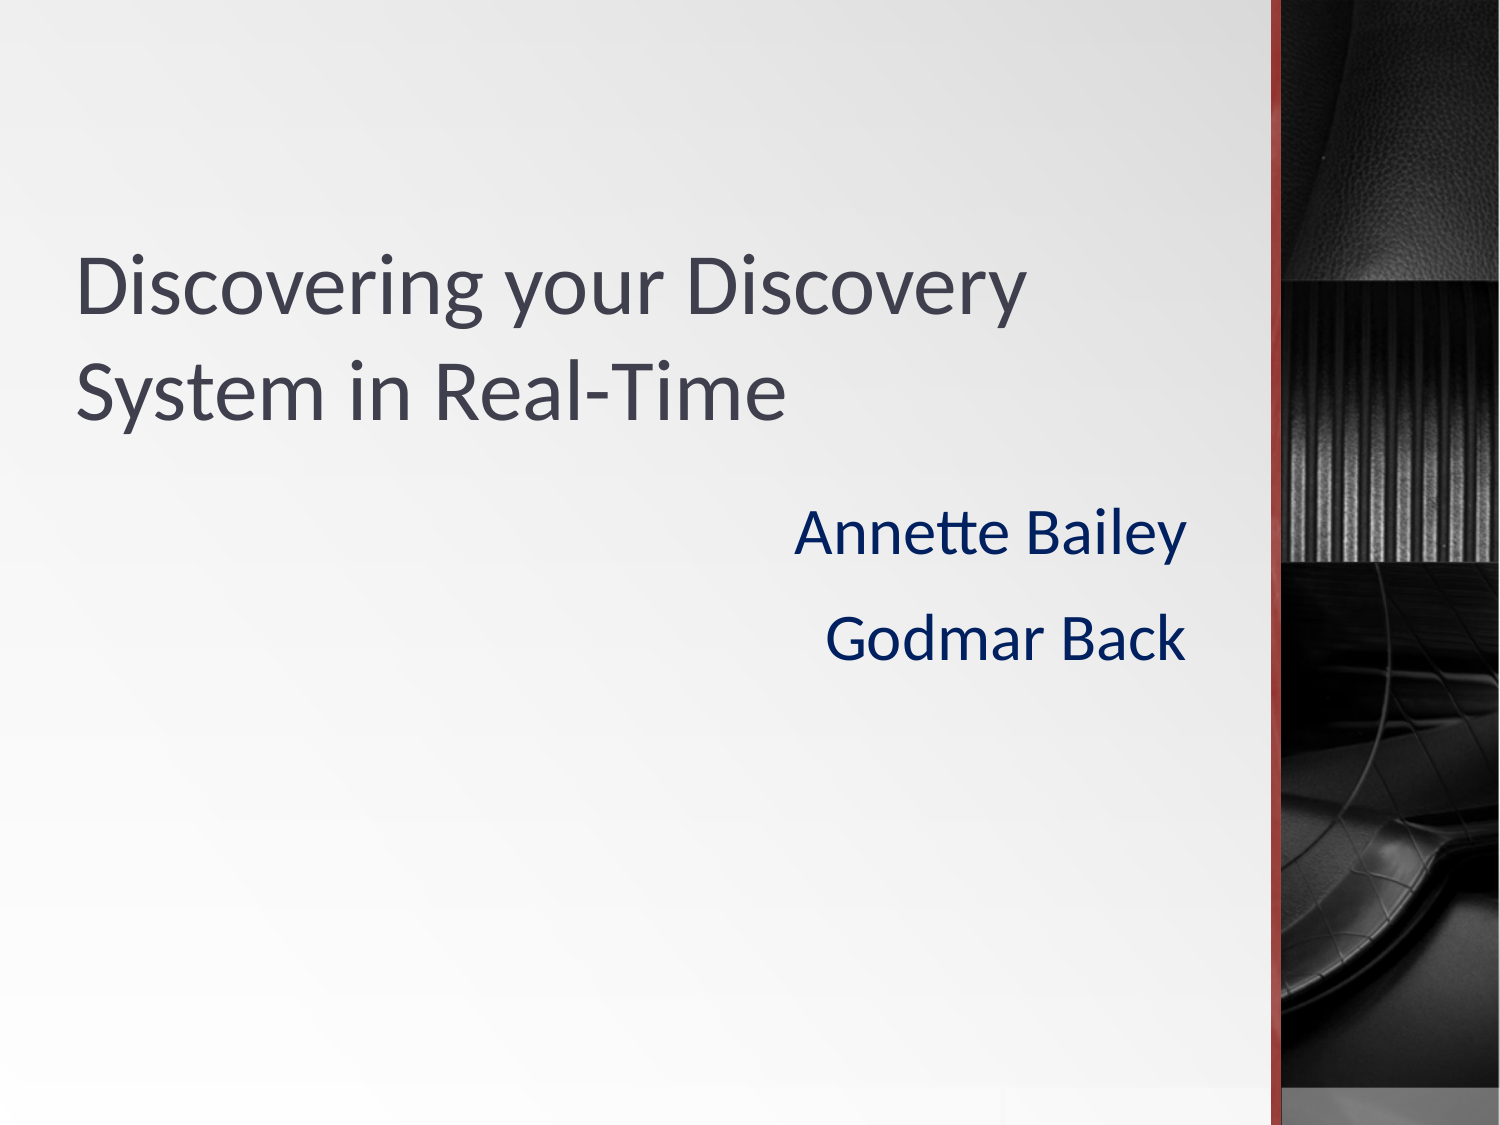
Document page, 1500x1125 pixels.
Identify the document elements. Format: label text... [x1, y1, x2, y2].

title Discovering your Discovery System in Real-Time [75, 224, 1188, 438]
subtitle Annette Bailey Godmar Back [75, 487, 1188, 613]
picture [1281, 0, 1500, 1087]
